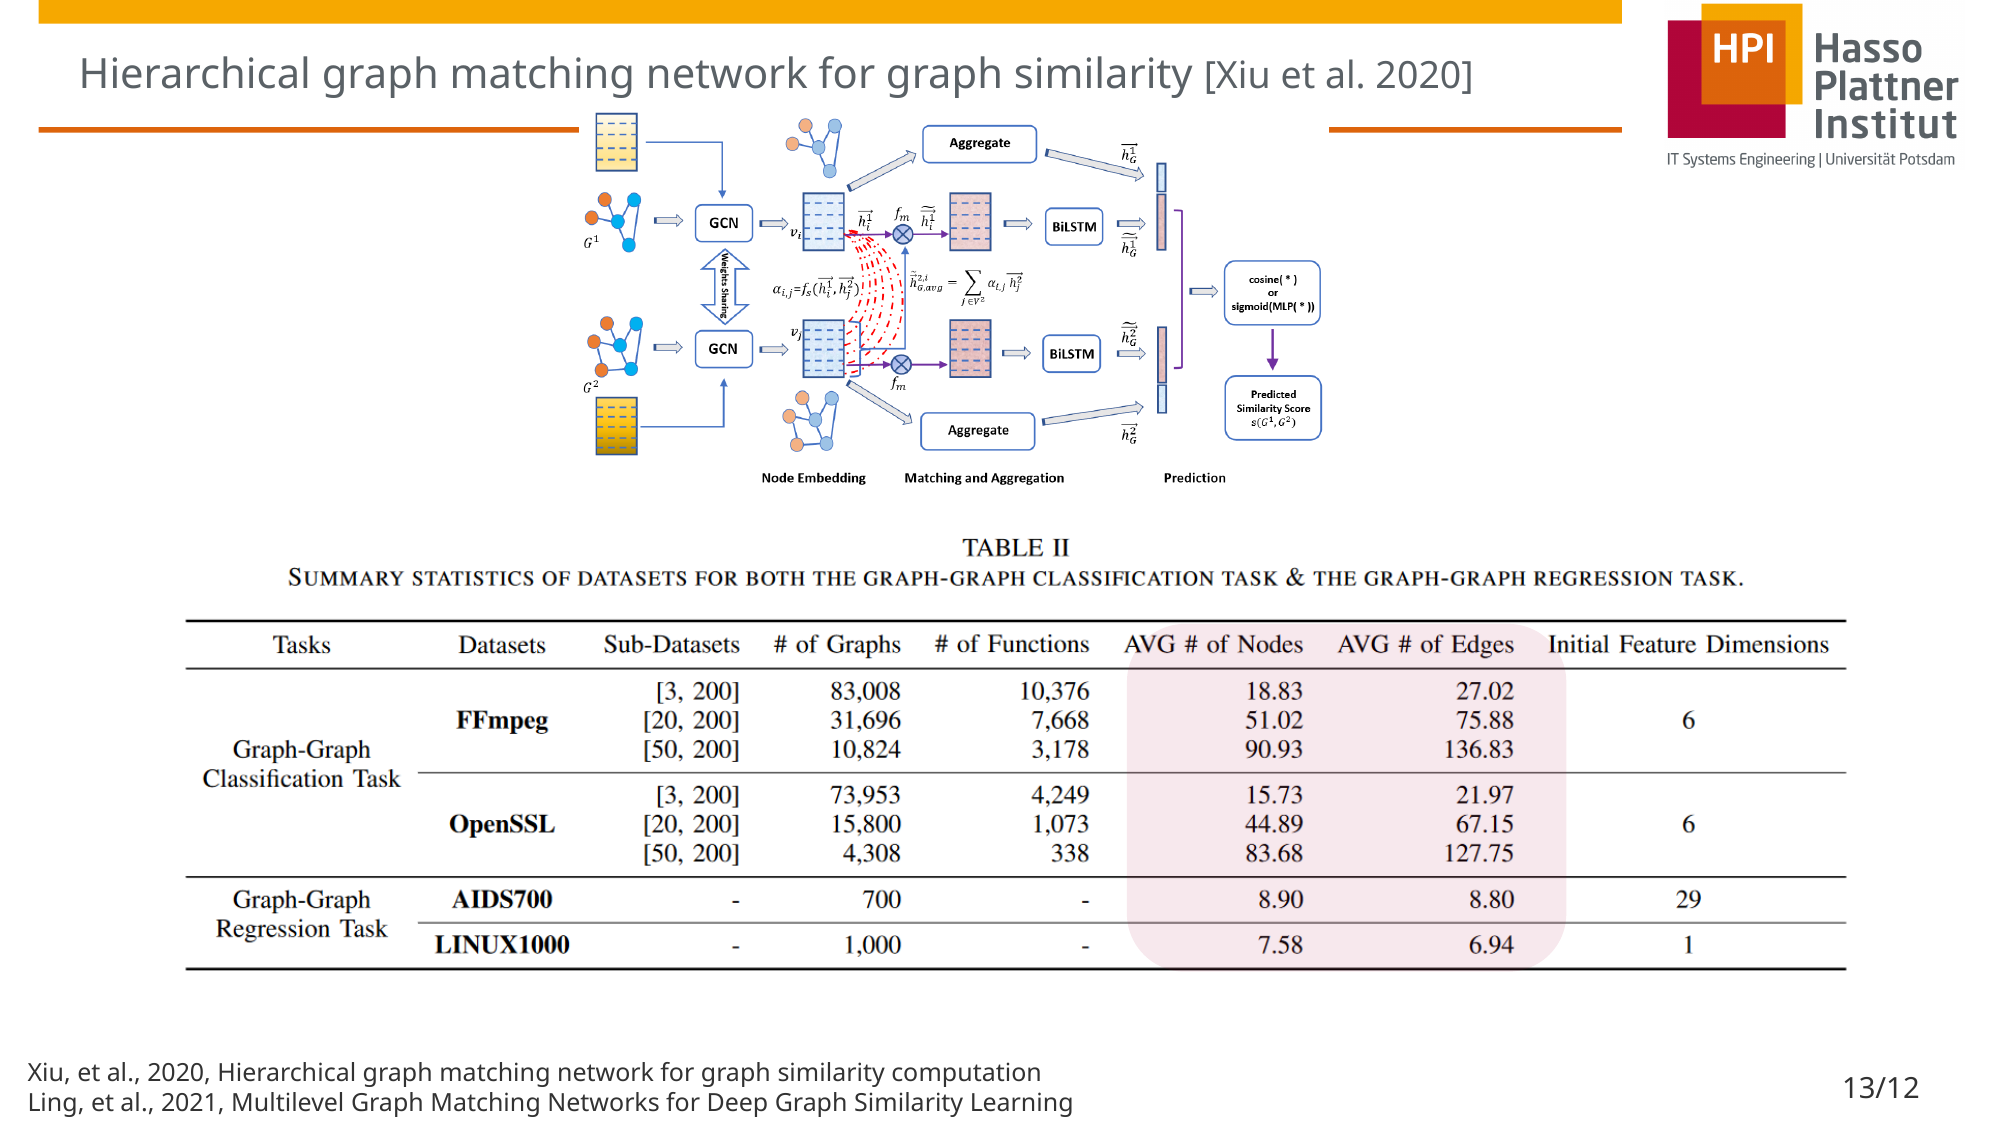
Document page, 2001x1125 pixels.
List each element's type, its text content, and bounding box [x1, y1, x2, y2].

picture [177, 537, 1854, 988]
picture [1664, 0, 1965, 170]
text_box Xiu, et al., 2020, Hierarchical graph matching network for graph similarity computation Ling, et al., 2021, Multilevel Graph Matching Networks for Deep Graph Similarity Learning [12, 1049, 1354, 1124]
title Hierarchical graph matching network for graph similarity [Xiu et al. 2020] [78, 23, 1649, 98]
picture [579, 109, 1329, 494]
